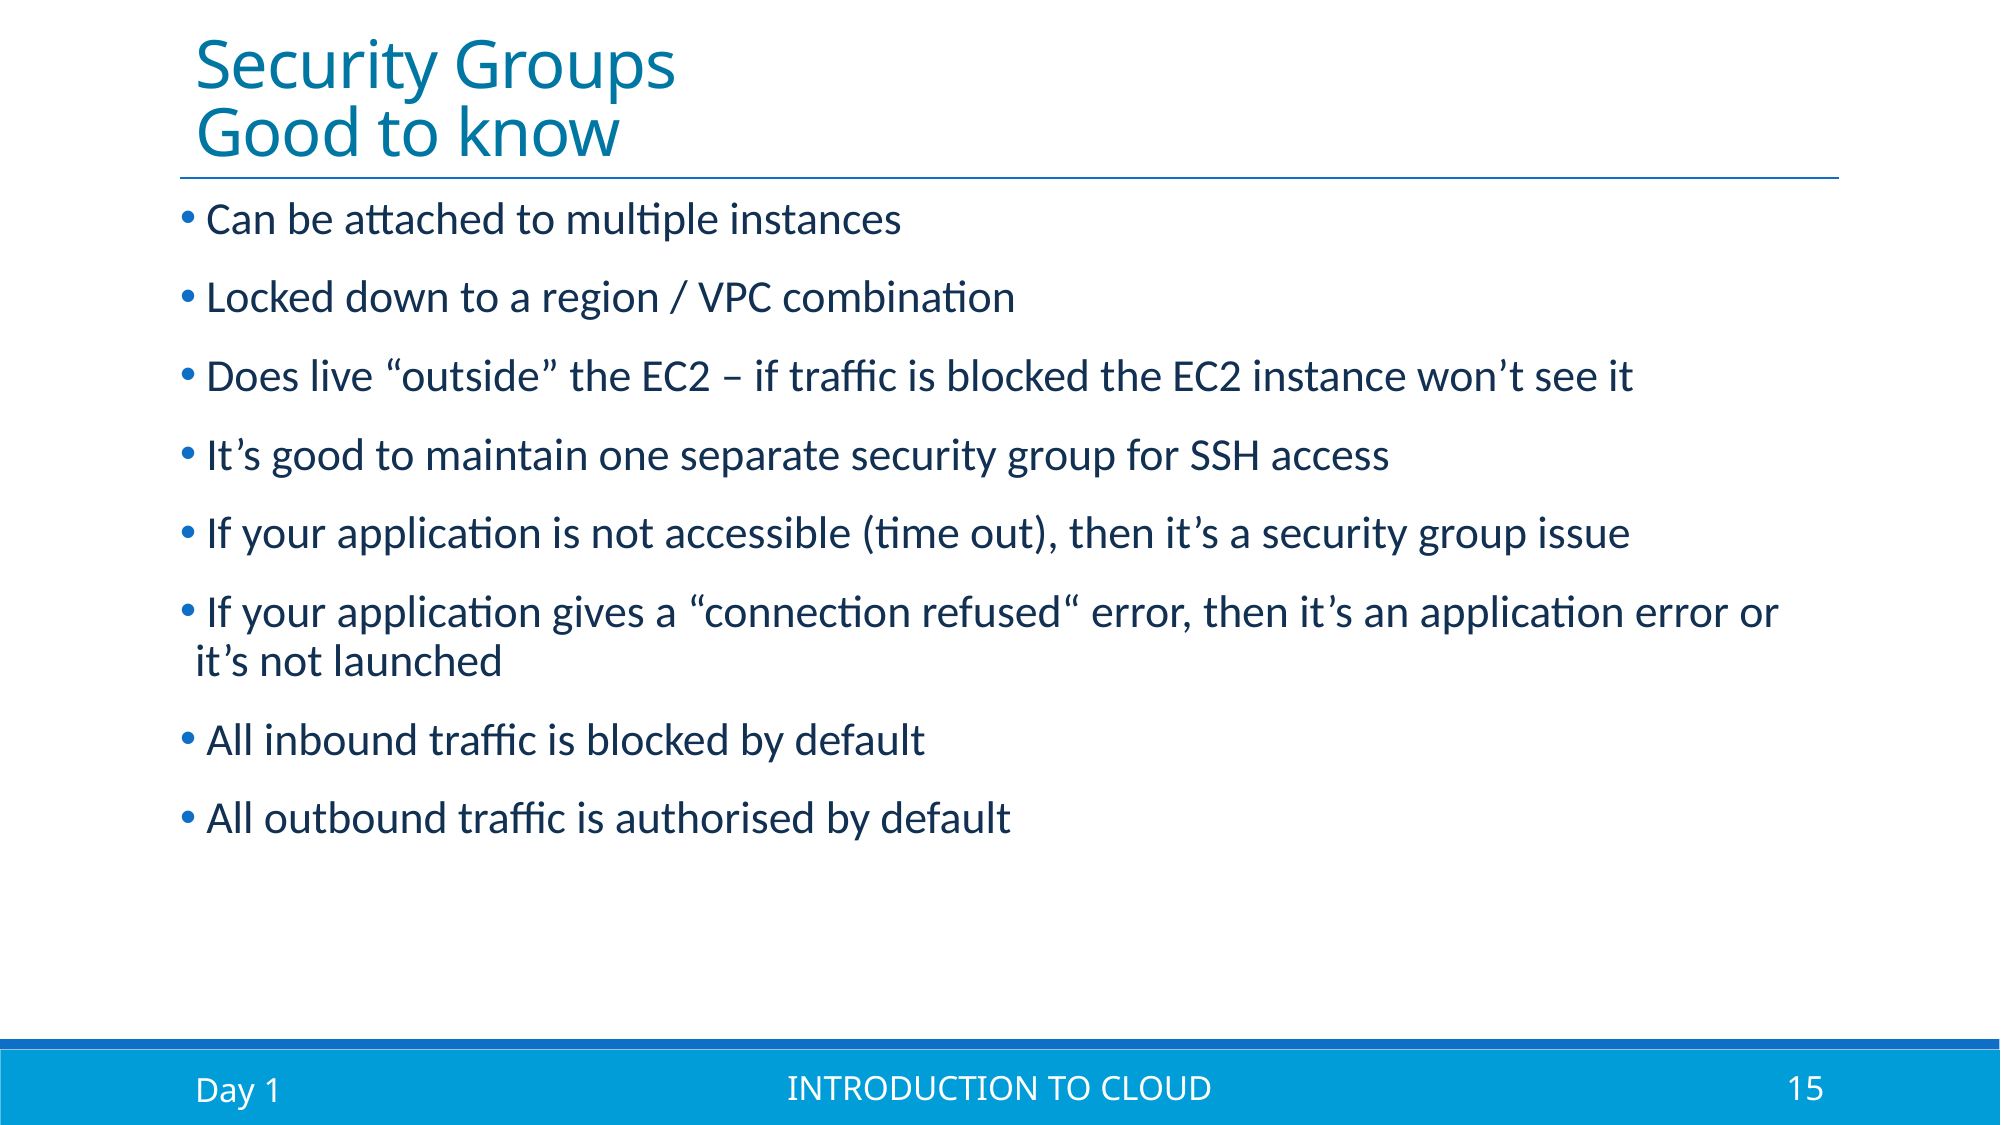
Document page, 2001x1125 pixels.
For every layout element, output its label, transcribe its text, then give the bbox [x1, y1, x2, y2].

footer Introduction to Cloud [604, 1059, 1396, 1120]
list Can be attached to multiple instances Locked down to a region / VPC combination Does live “outside” the EC2 – if traffic is blocked the EC2 instance won’t see it It’s good to maintain one separate security group for SSH access If your application is not accessible (time out), then it’s a security group issue If your application gives a “connection refused“ error, then it’s an application error or it’s not launched All inbound traffic is blocked by default All outbound traffic is authorised by default [180, 187, 1840, 997]
slide_number 15 [1624, 1059, 1840, 1120]
slide_number Day 1 [180, 1059, 586, 1120]
title Security Groups Good to know [180, 47, 1830, 178]
